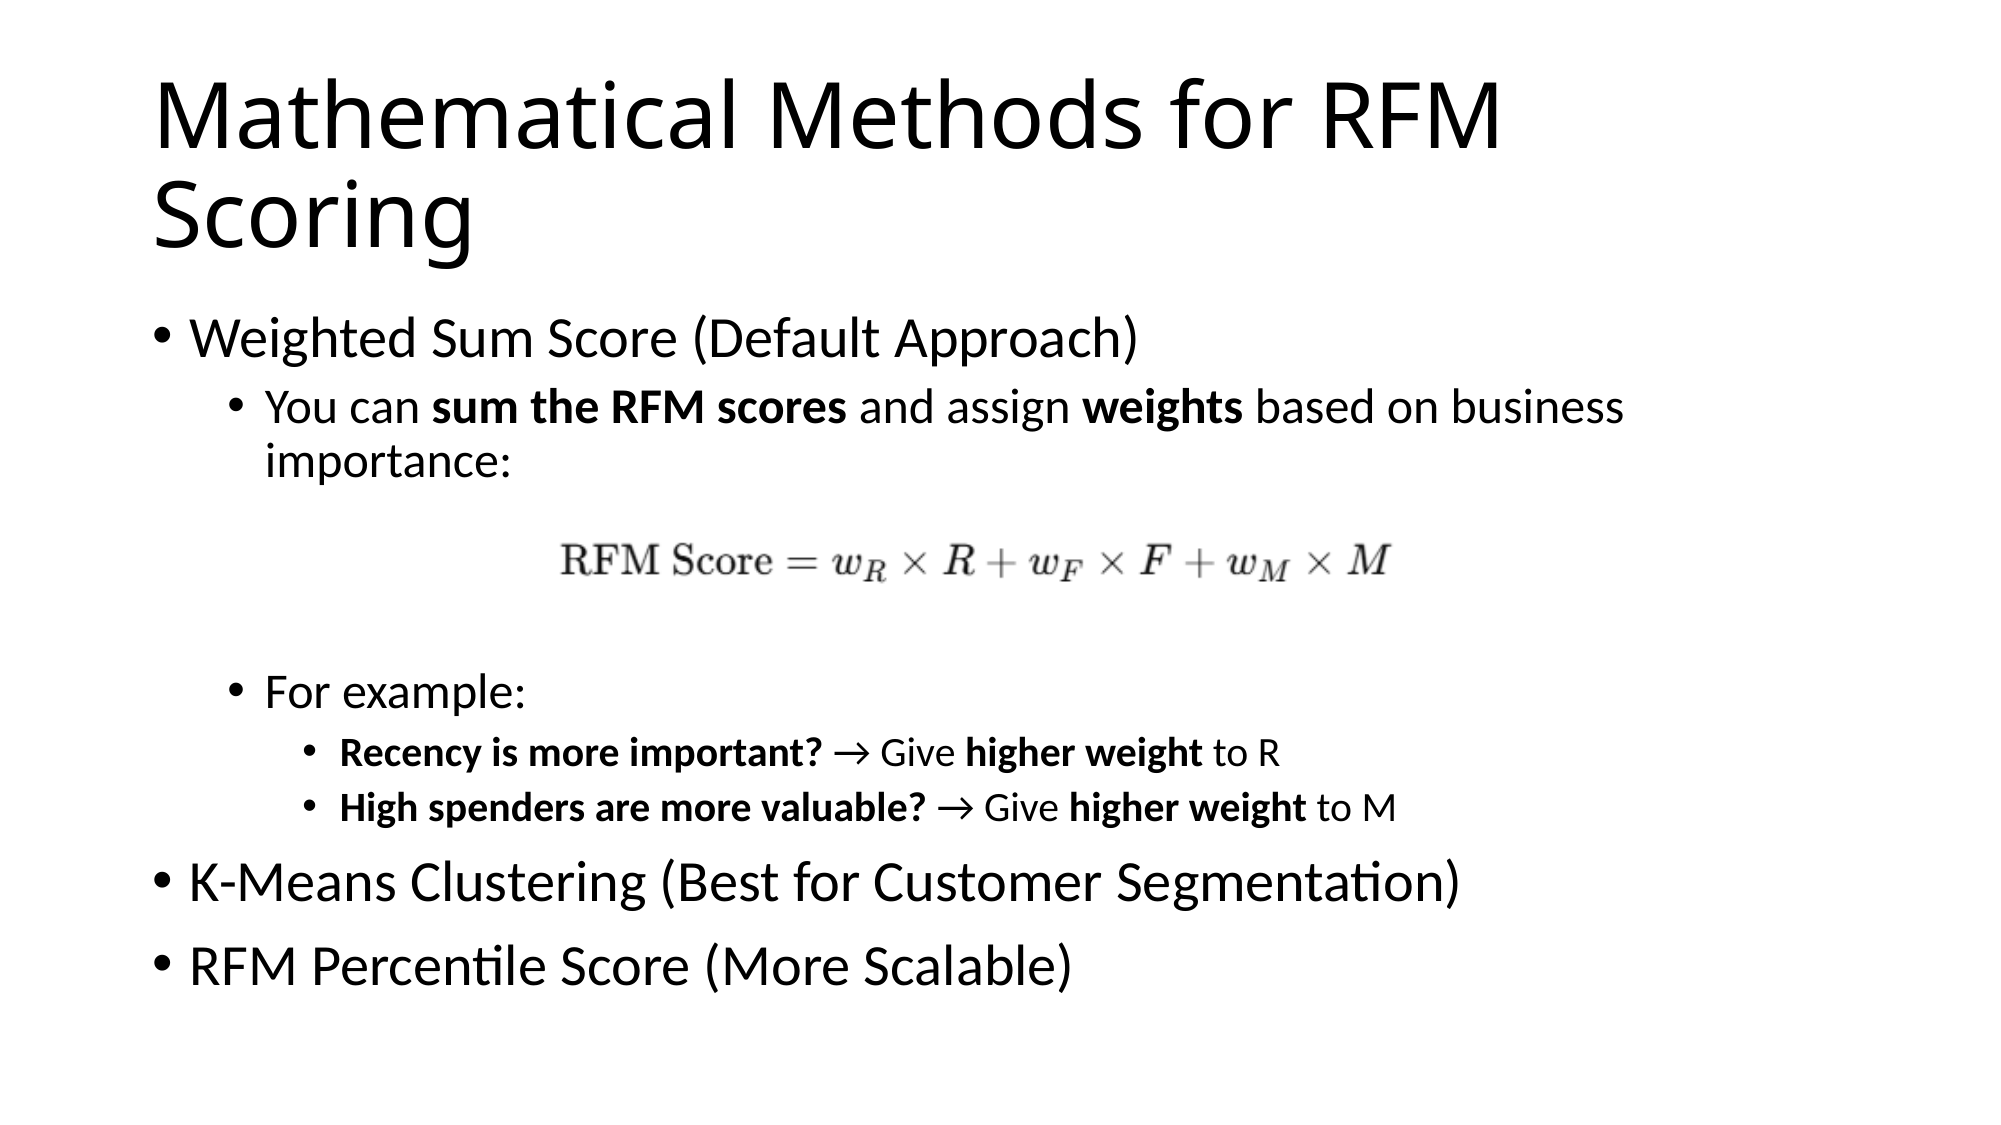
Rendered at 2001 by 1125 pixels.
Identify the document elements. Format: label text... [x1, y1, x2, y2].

list Weighted Sum Score (Default Approach) You can sum the RFM scores and assign weights based on business importance: For example: Recency is more important? → Give higher weight to R High spenders are more valuable? → Give higher weight to M K-Means Clustering (Best for Customer Segmentation) RFM Percentile Score (More Scalable) [137, 299, 1863, 1014]
title Mathematical Methods for RFM Scoring [137, 59, 1863, 278]
picture [537, 527, 1424, 602]
